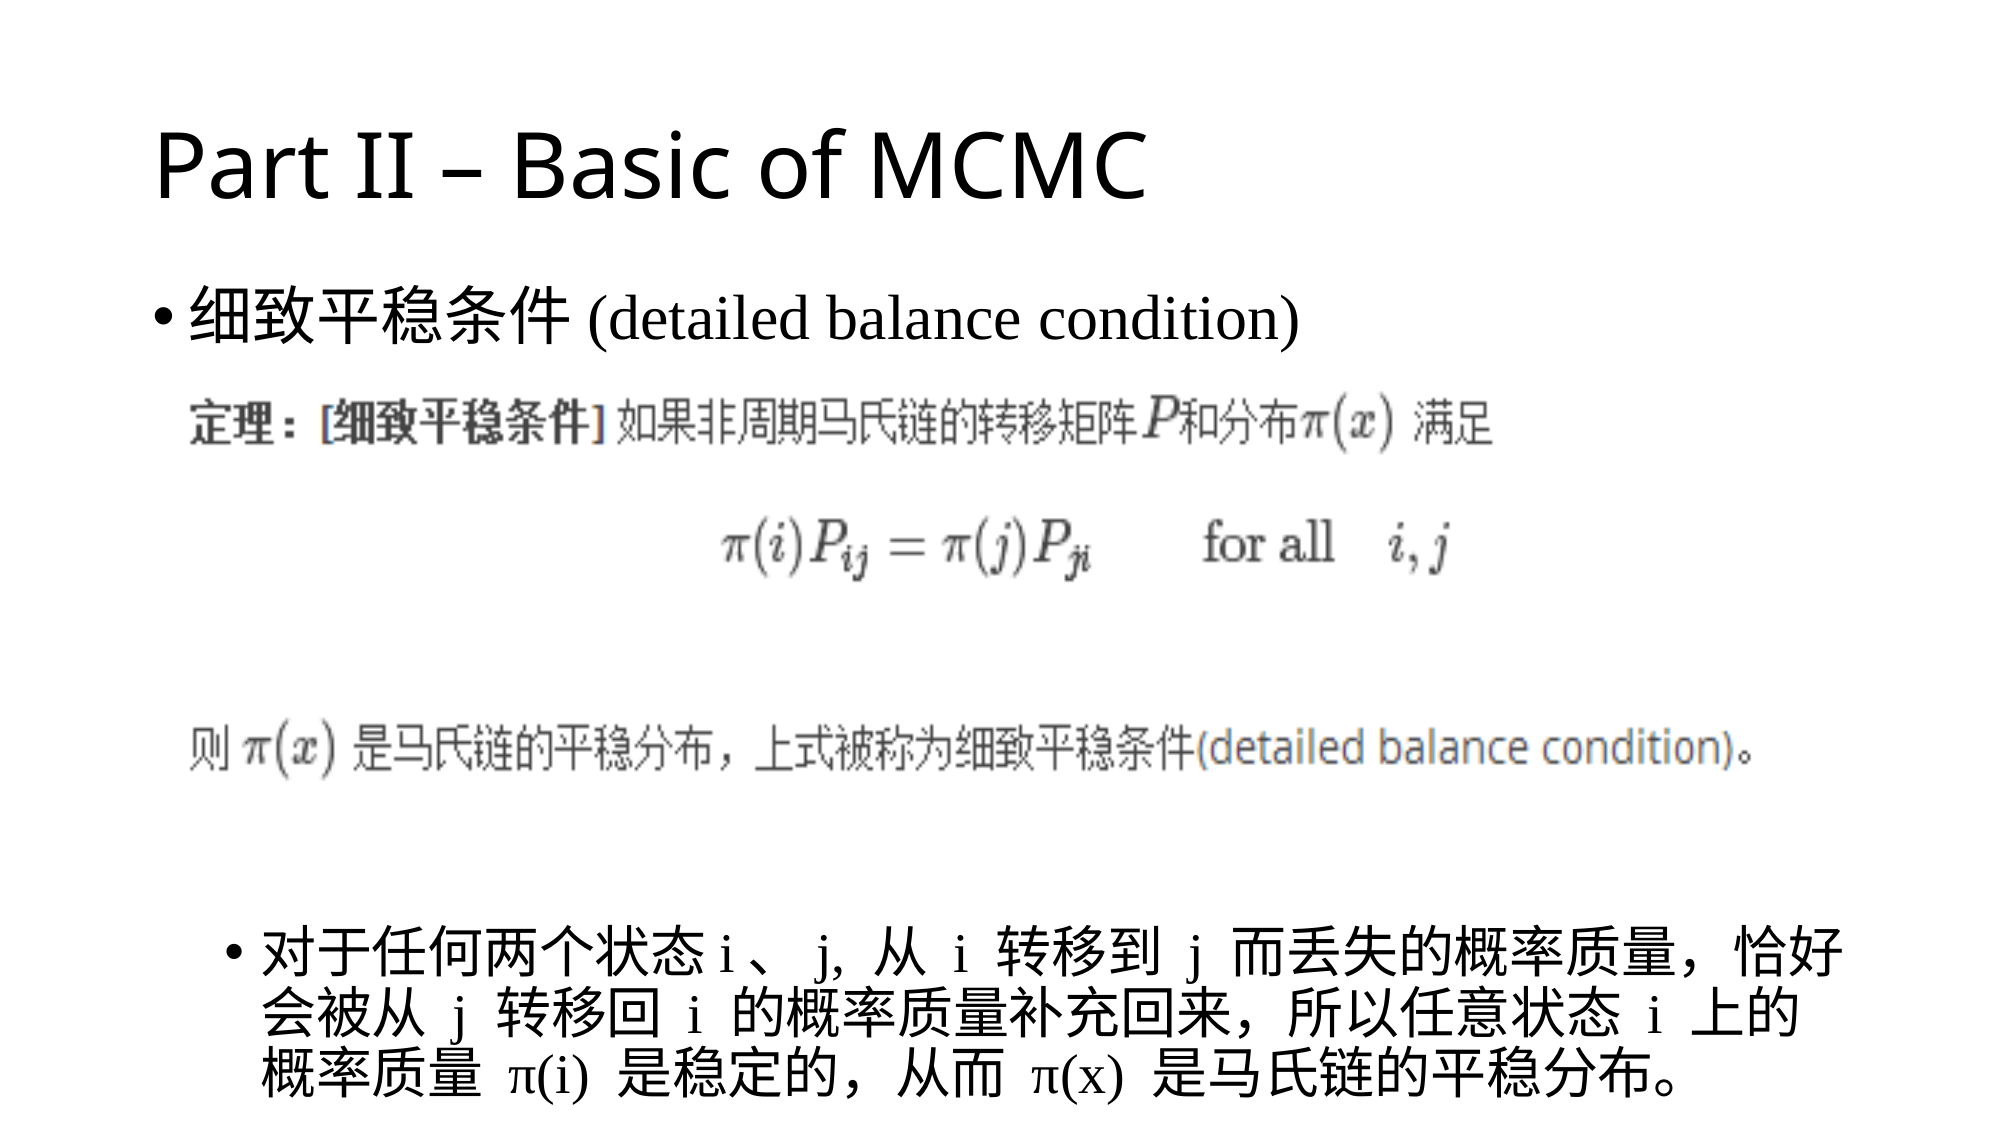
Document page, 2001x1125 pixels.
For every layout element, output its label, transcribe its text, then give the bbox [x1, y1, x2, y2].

list 细致平稳条件(detailed balance condition) 对于任何两个状态i、j, 从 i 转移到 j 而丢失的概率质量，恰好会被从 j 转移回 i 的概率质量补充回来，所以任意状态 i 上的概率质量 π(i) 是稳定的，从而 π(x) 是马氏链的平稳分布。 [137, 277, 1863, 1125]
title Part II – Basic of MCMC [137, 59, 1863, 277]
picture [180, 380, 1820, 791]
